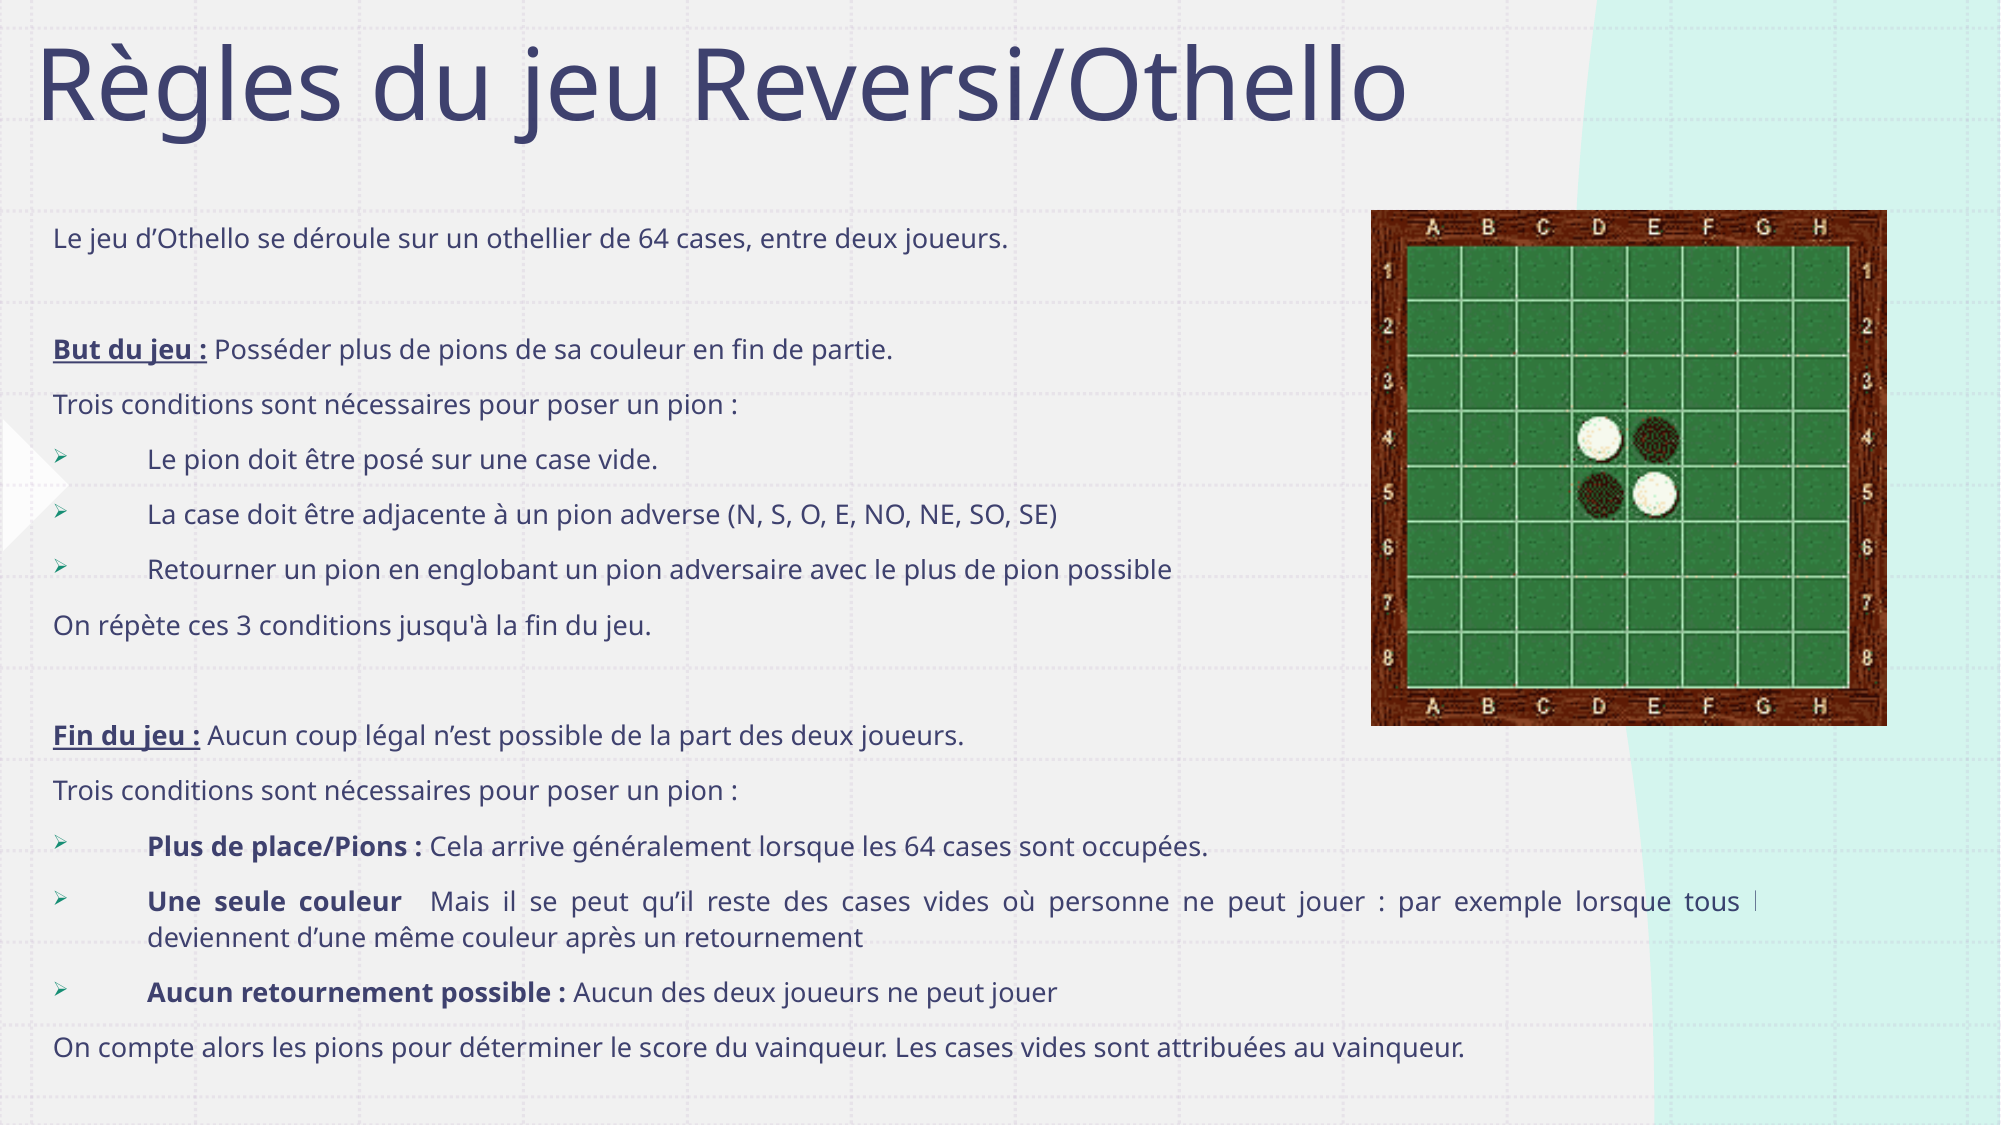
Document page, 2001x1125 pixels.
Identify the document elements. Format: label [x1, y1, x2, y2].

picture [1371, 210, 1887, 726]
text_box [0, 0, 2000, 1125]
